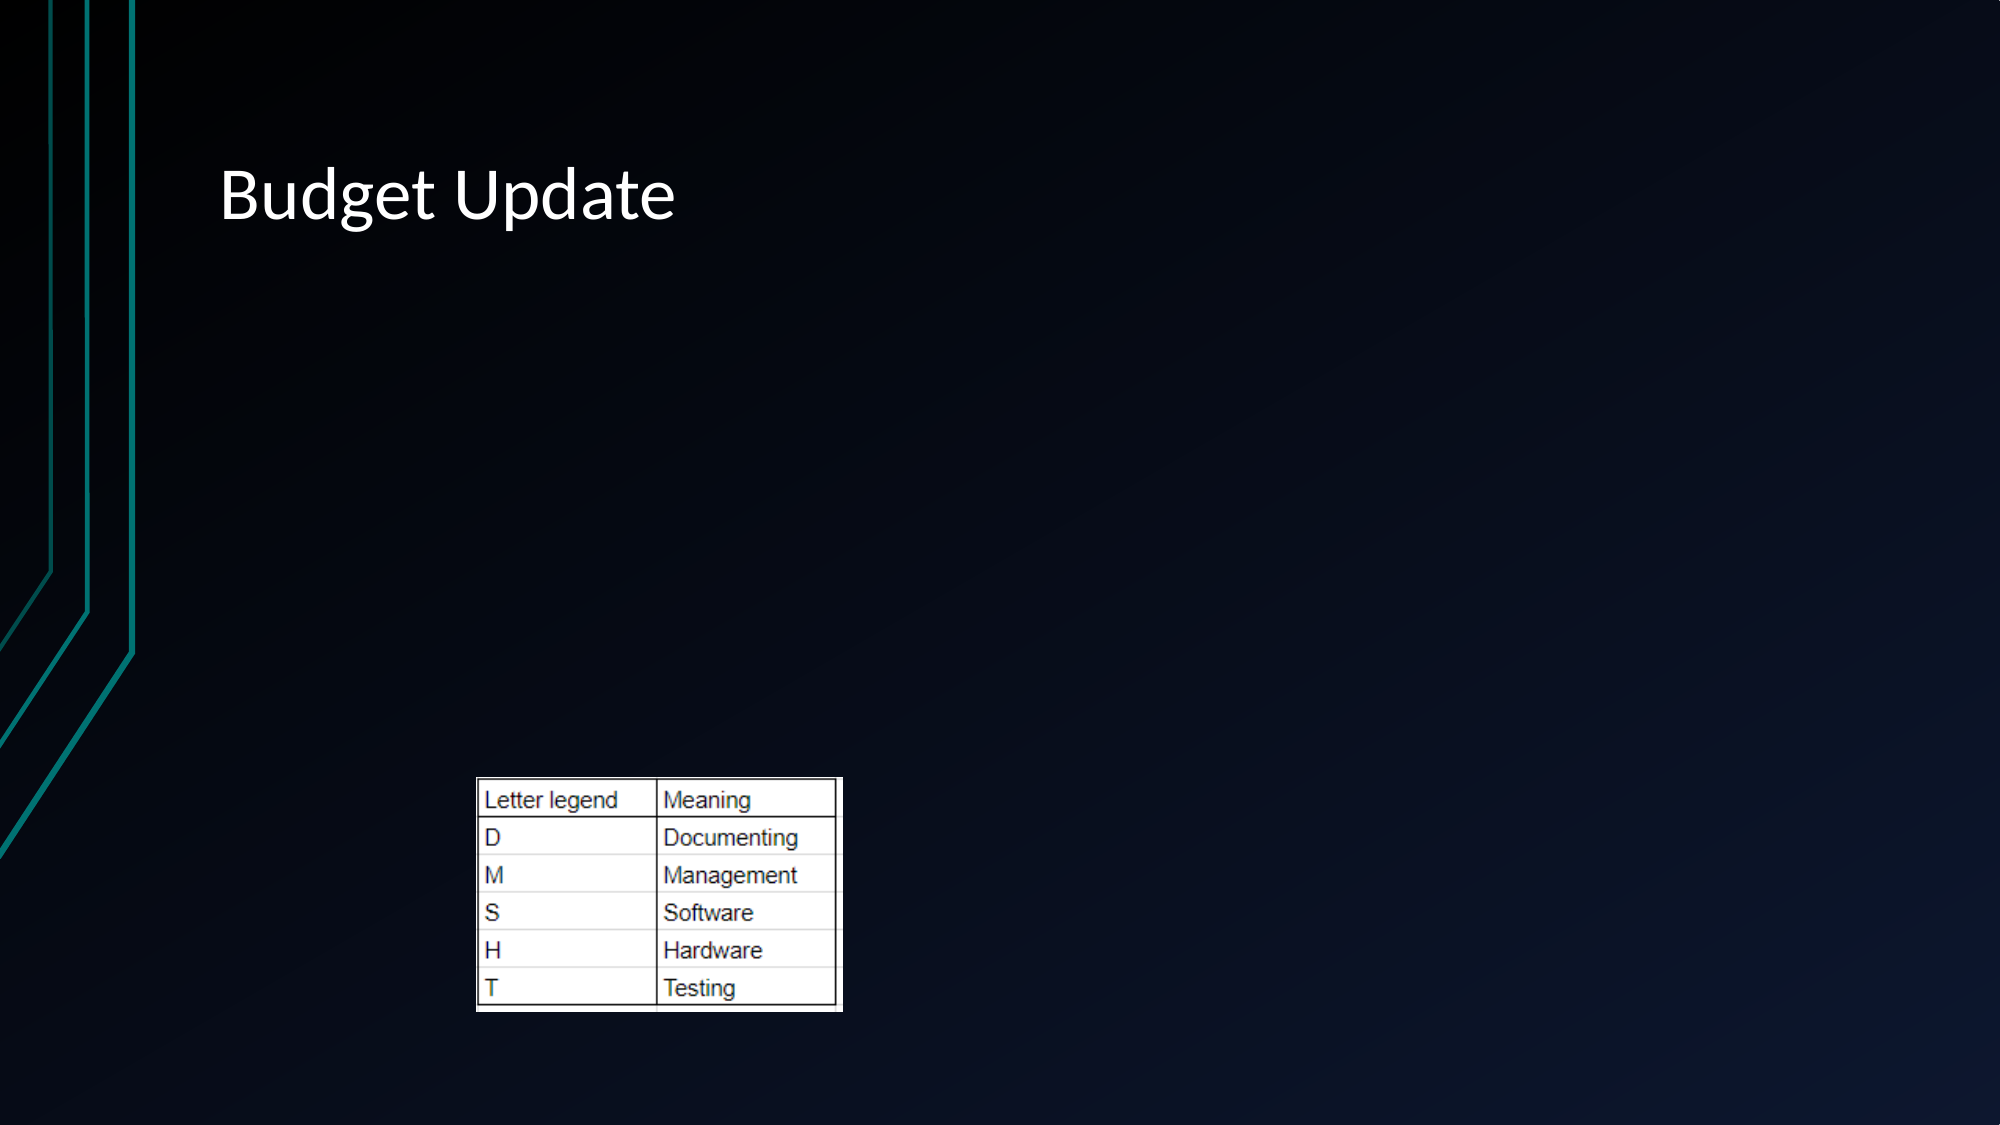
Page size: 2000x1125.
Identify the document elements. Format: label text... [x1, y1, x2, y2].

picture [476, 777, 843, 1012]
title Budget Update [199, 45, 1900, 246]
